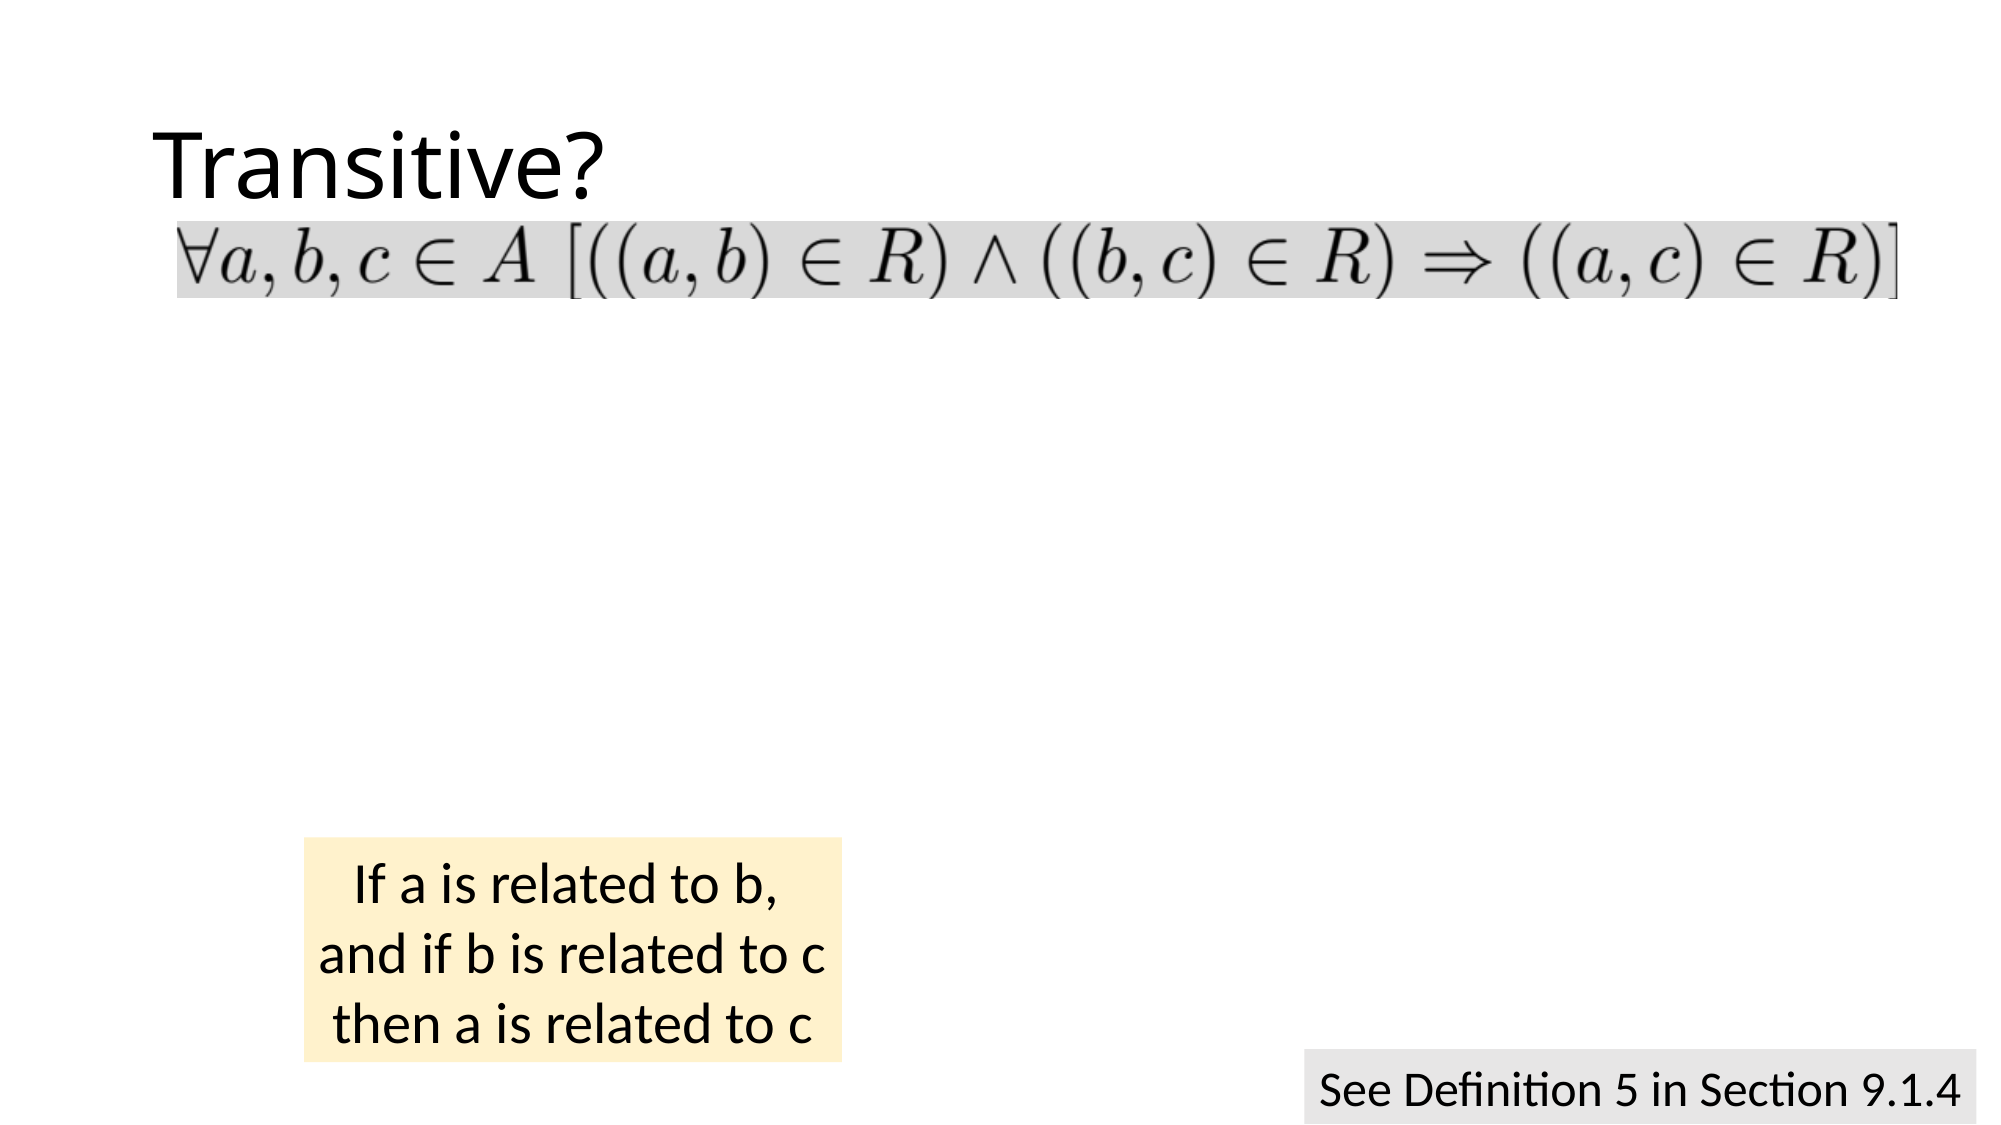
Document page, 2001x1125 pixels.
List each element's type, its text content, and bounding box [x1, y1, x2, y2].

text_box If a is related to b, and if b is related to c then a is related to c [304, 837, 842, 1063]
picture [176, 221, 1898, 299]
title Transitive? [137, 59, 1863, 278]
text_box See Definition 5 in Section 9.1.4 [1304, 1049, 1977, 1124]
